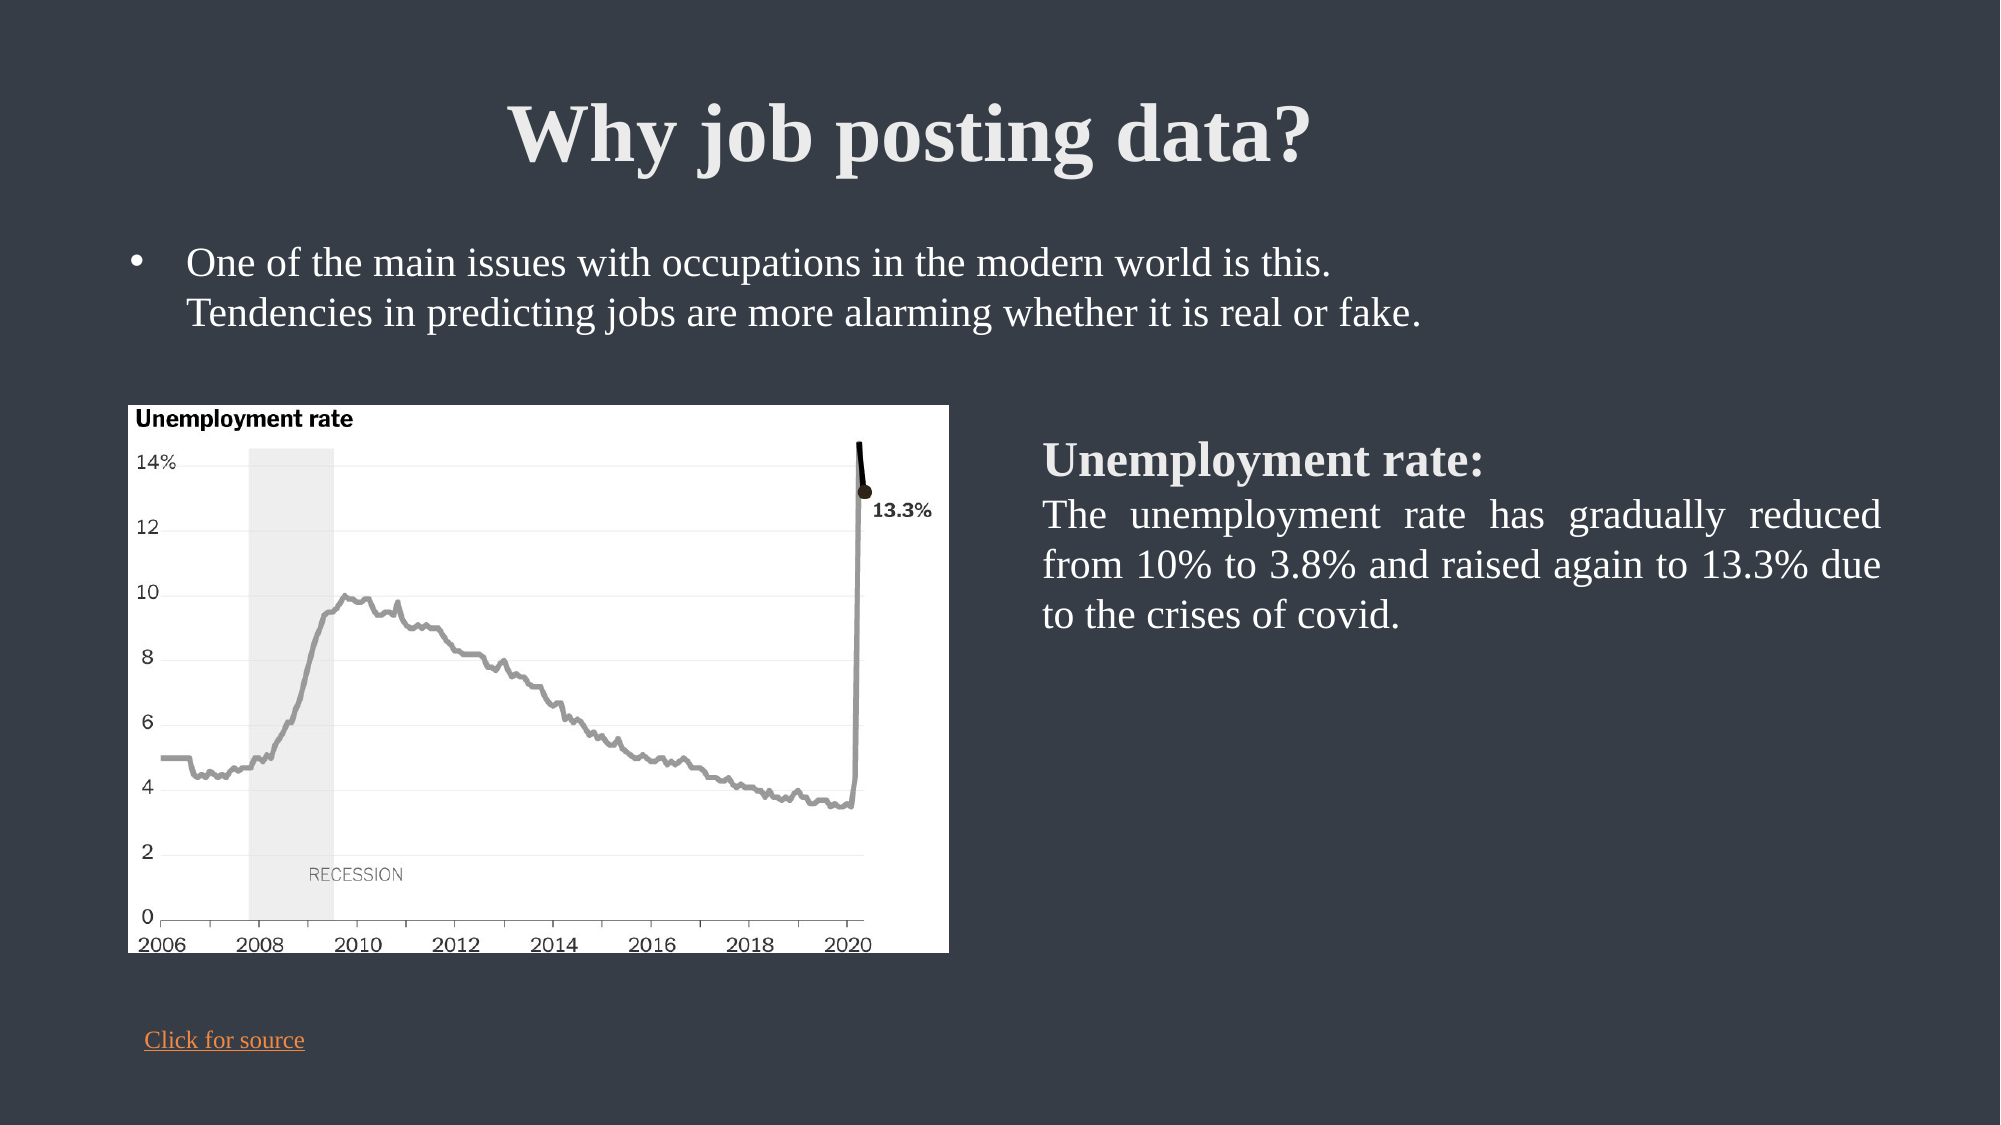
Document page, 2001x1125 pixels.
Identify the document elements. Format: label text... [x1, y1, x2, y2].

text_box Click for source [129, 1015, 321, 1061]
picture [128, 405, 949, 953]
title One of the main issues with occupations in the modern world is this. Tendencies in predicting jobs are more alarming whether it is real or fake. [114, 207, 1824, 343]
text_box Why job posting data? [491, 46, 1362, 199]
text_box Unemployment rate: The unemployment rate has gradually reduced from 10% to 3.8% and raised again to 13.3% due to the crises of covid. [1027, 419, 1898, 694]
